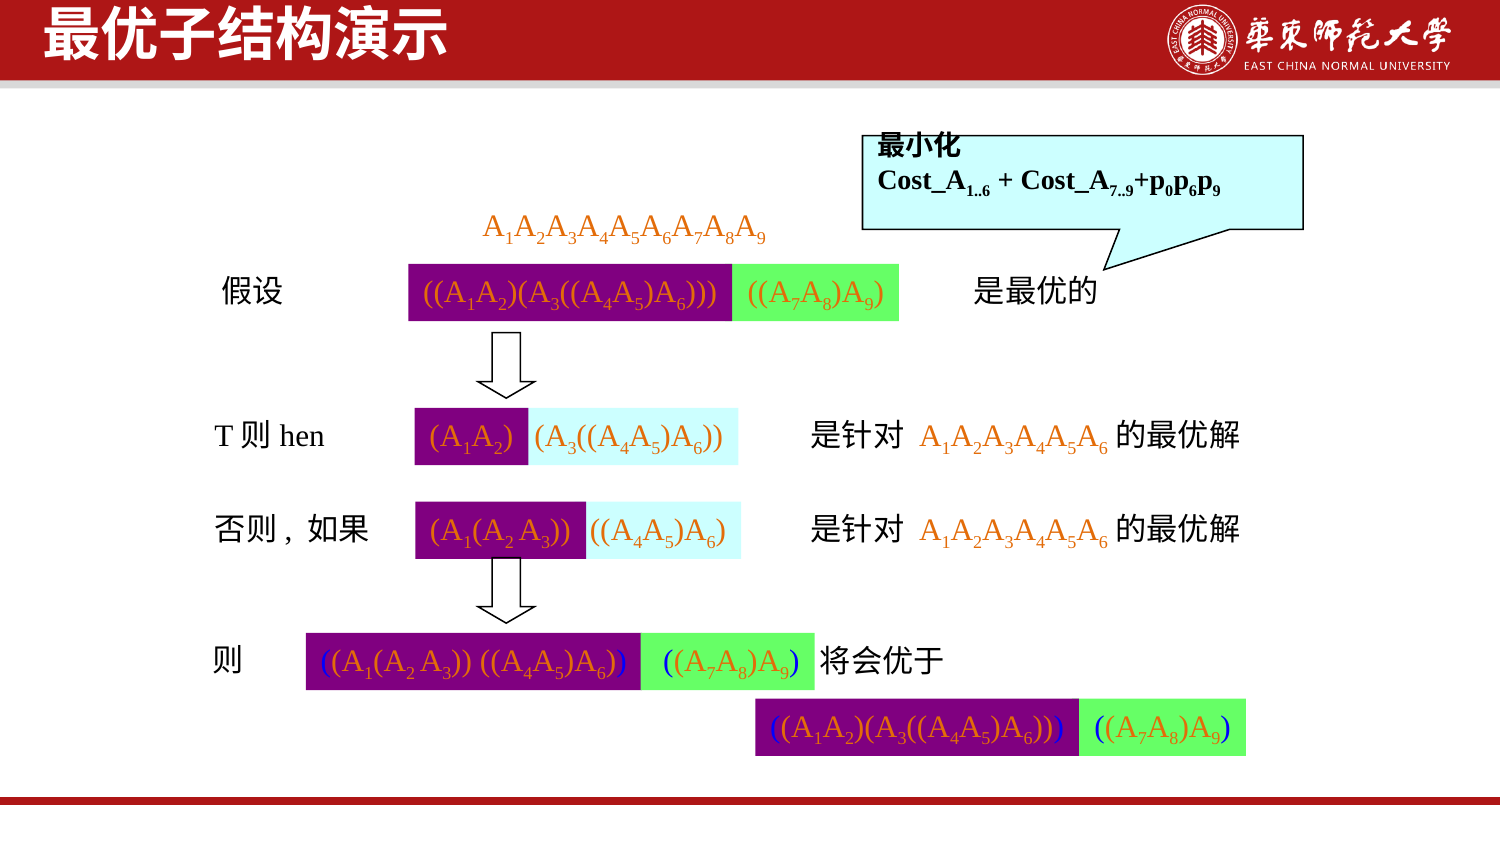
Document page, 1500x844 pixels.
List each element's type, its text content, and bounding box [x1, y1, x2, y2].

text_box 是最优的 [959, 263, 1114, 316]
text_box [206, 501, 1255, 555]
text_box A1A2A3A4A5A6A7A8A9 [459, 198, 781, 256]
text_box ((A1A2)(A3((A4A5)A6))) [408, 263, 733, 322]
text_box 最优子结构演示 [31, 0, 1178, 89]
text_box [206, 332, 1255, 461]
text_box ((A7A8)A9) [733, 263, 899, 322]
picture [1113, 0, 1500, 165]
text_box 最小化 Cost_A1..6 + Cost_A7..9+p0p6p9 [862, 135, 1304, 270]
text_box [196, 557, 1250, 752]
text_box 假设 [206, 263, 299, 316]
